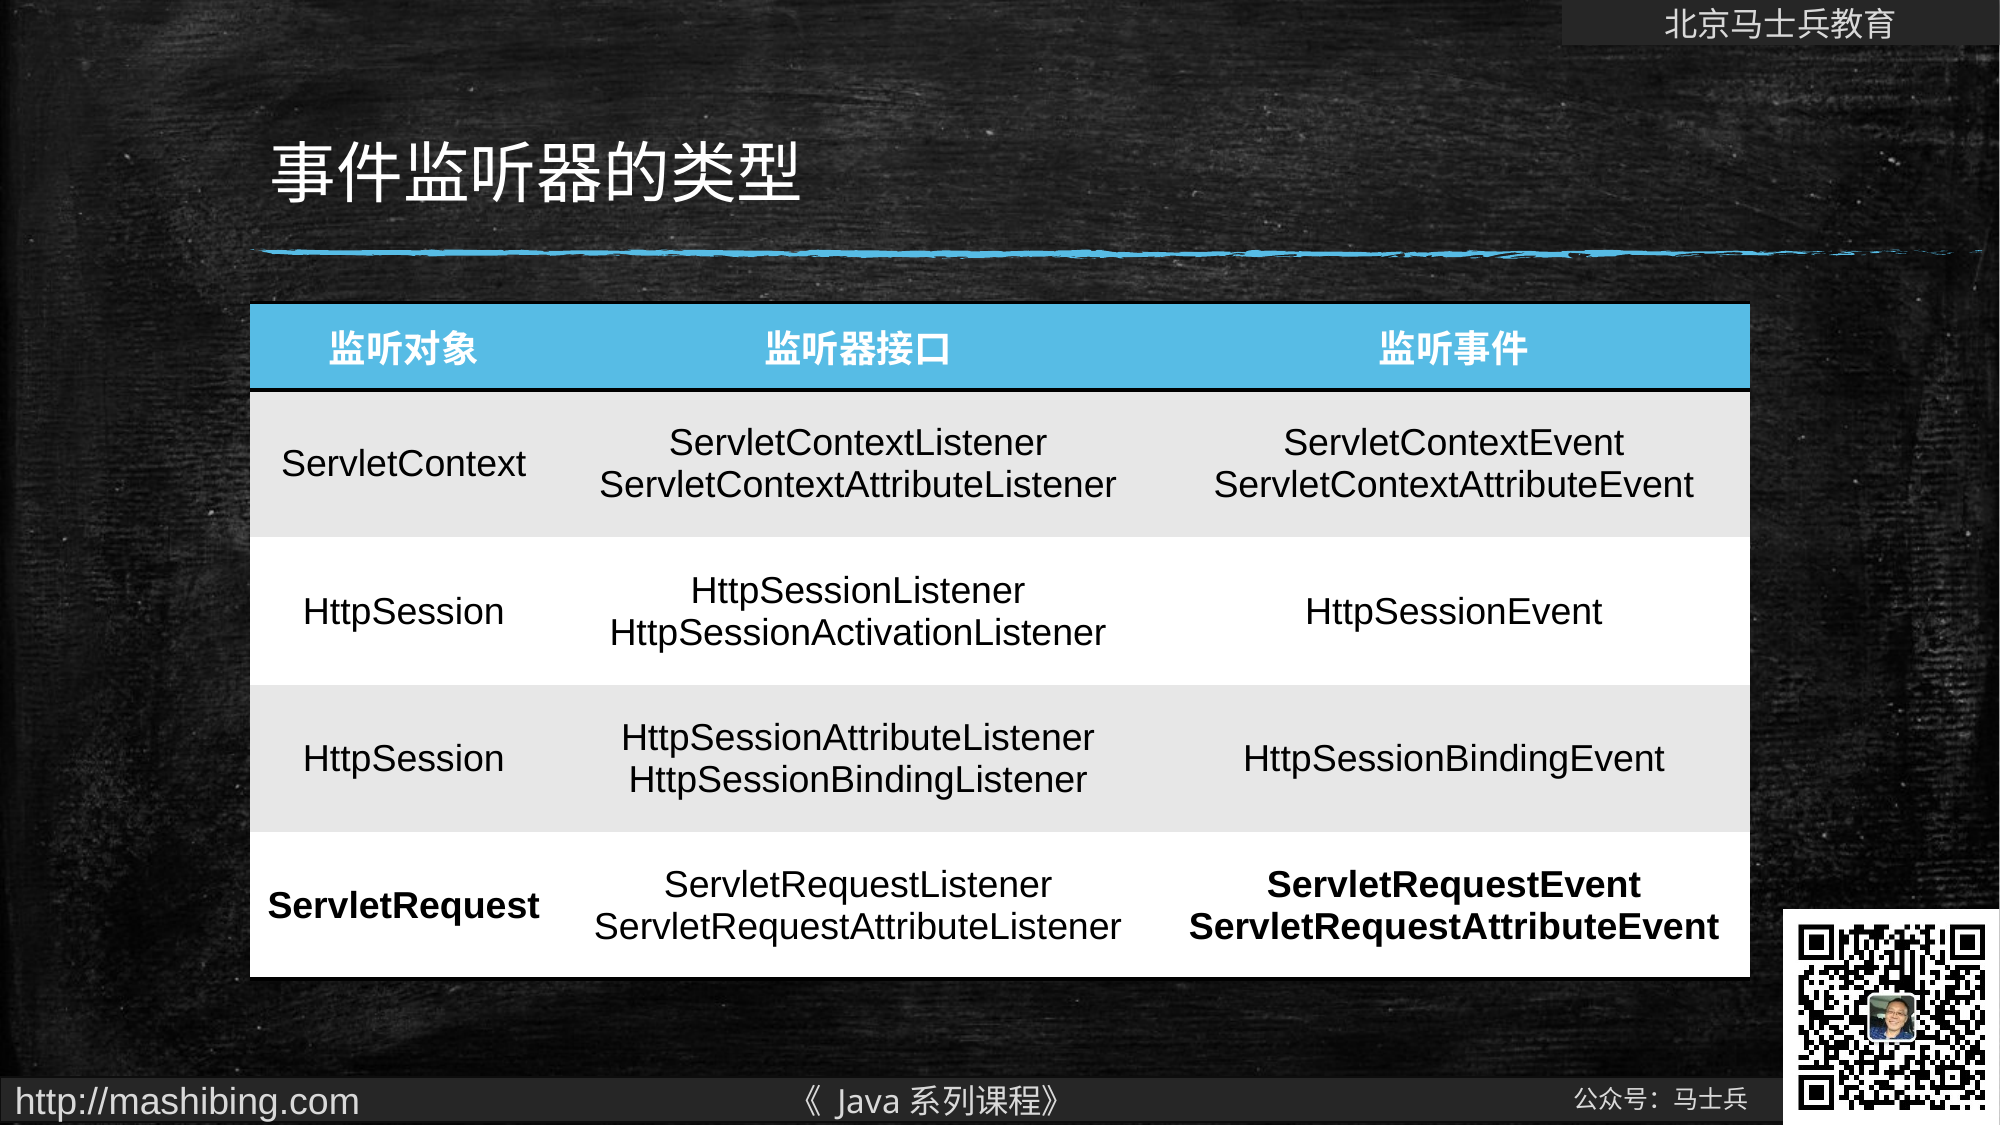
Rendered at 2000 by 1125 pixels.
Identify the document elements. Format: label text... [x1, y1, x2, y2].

table_cell HttpSessionListener HttpSessionActivationListener [558, 537, 1158, 685]
table_cell ServletContextListener ServletContextAttributeListener [558, 392, 1158, 537]
table_header 监听事件 [1158, 304, 1750, 388]
table_cell HttpSessionAttributeListener HttpSessionBindingListener [558, 685, 1158, 832]
table_cell ServletRequest [250, 832, 558, 977]
table_cell ServletContextEvent ServletContextAttributeEvent [1158, 392, 1750, 537]
table_cell HttpSessionBindingEvent [1158, 685, 1750, 832]
table_cell ServletRequestListener ServletRequestAttributeListener [558, 832, 1158, 977]
title 事件监听器的类型 [254, 52, 1755, 220]
picture [1783, 909, 2000, 1125]
table_cell HttpSessionEvent [1158, 537, 1750, 685]
table_header 监听对象 [250, 304, 558, 388]
table_cell ServletContext [250, 392, 558, 537]
table_cell ServletRequestEvent ServletRequestAttributeEvent [1158, 832, 1750, 977]
table_cell HttpSession [250, 537, 558, 685]
table_cell HttpSession [250, 685, 558, 832]
table_header 监听器接口 [558, 304, 1158, 388]
